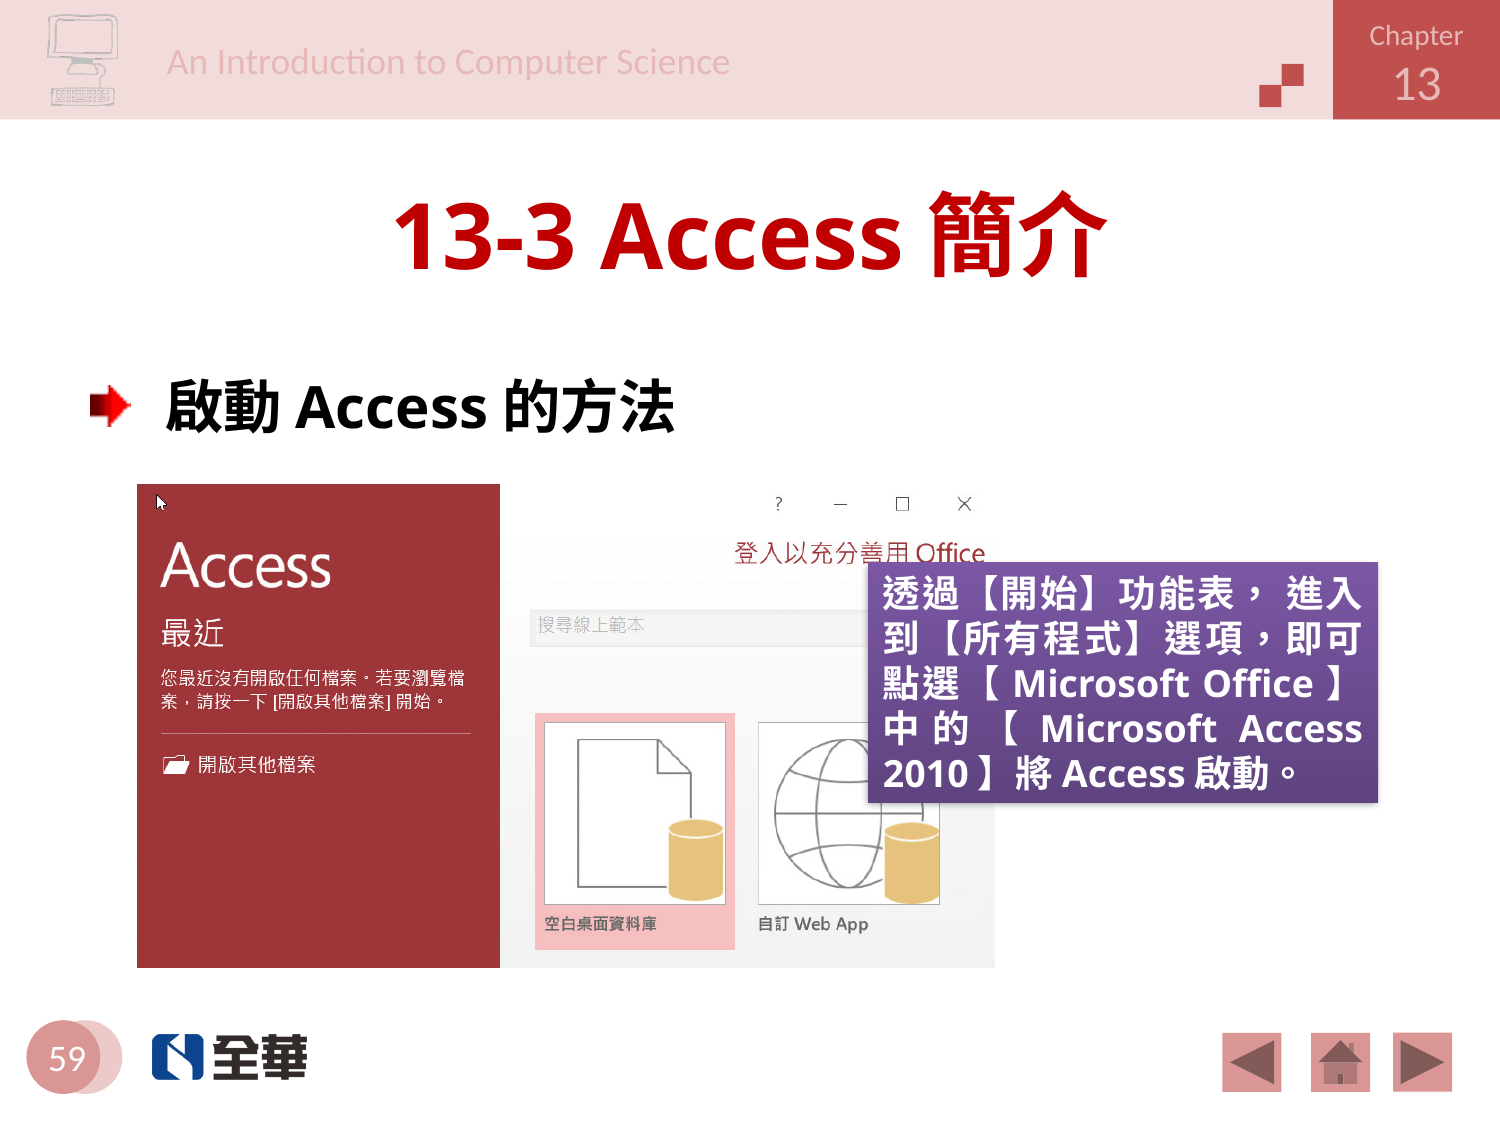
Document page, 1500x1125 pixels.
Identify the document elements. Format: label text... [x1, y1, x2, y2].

list 啟動Access的方法 [75, 363, 891, 1005]
picture [47, 14, 118, 106]
picture [90, 385, 131, 427]
text_box 透過【開始】功能表， 進入到【所有程式】選項，即可點選【Microsoft Office】中的【Microsoft Access 2010】將Access啟動。 [1000, 562, 1379, 803]
picture [152, 1034, 307, 1080]
title 13-3 Access簡介 [75, 138, 1425, 327]
picture [136, 483, 995, 968]
